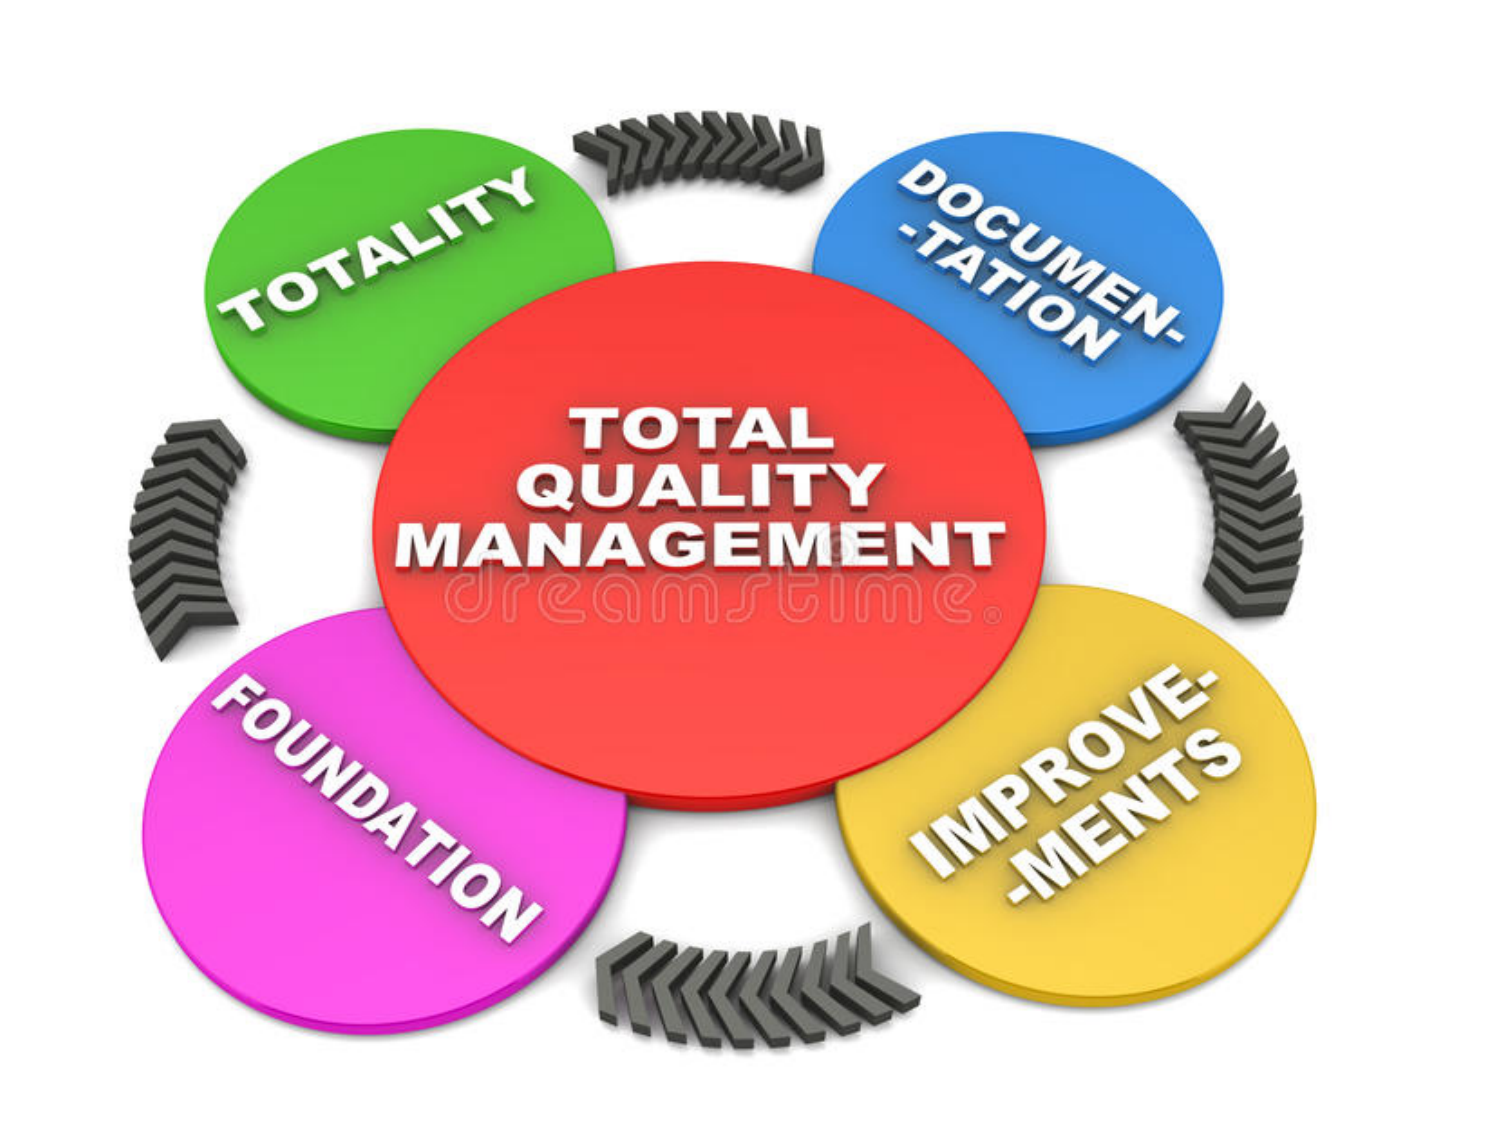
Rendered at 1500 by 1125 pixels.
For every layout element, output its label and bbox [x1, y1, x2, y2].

list [0, 54, 1448, 1095]
